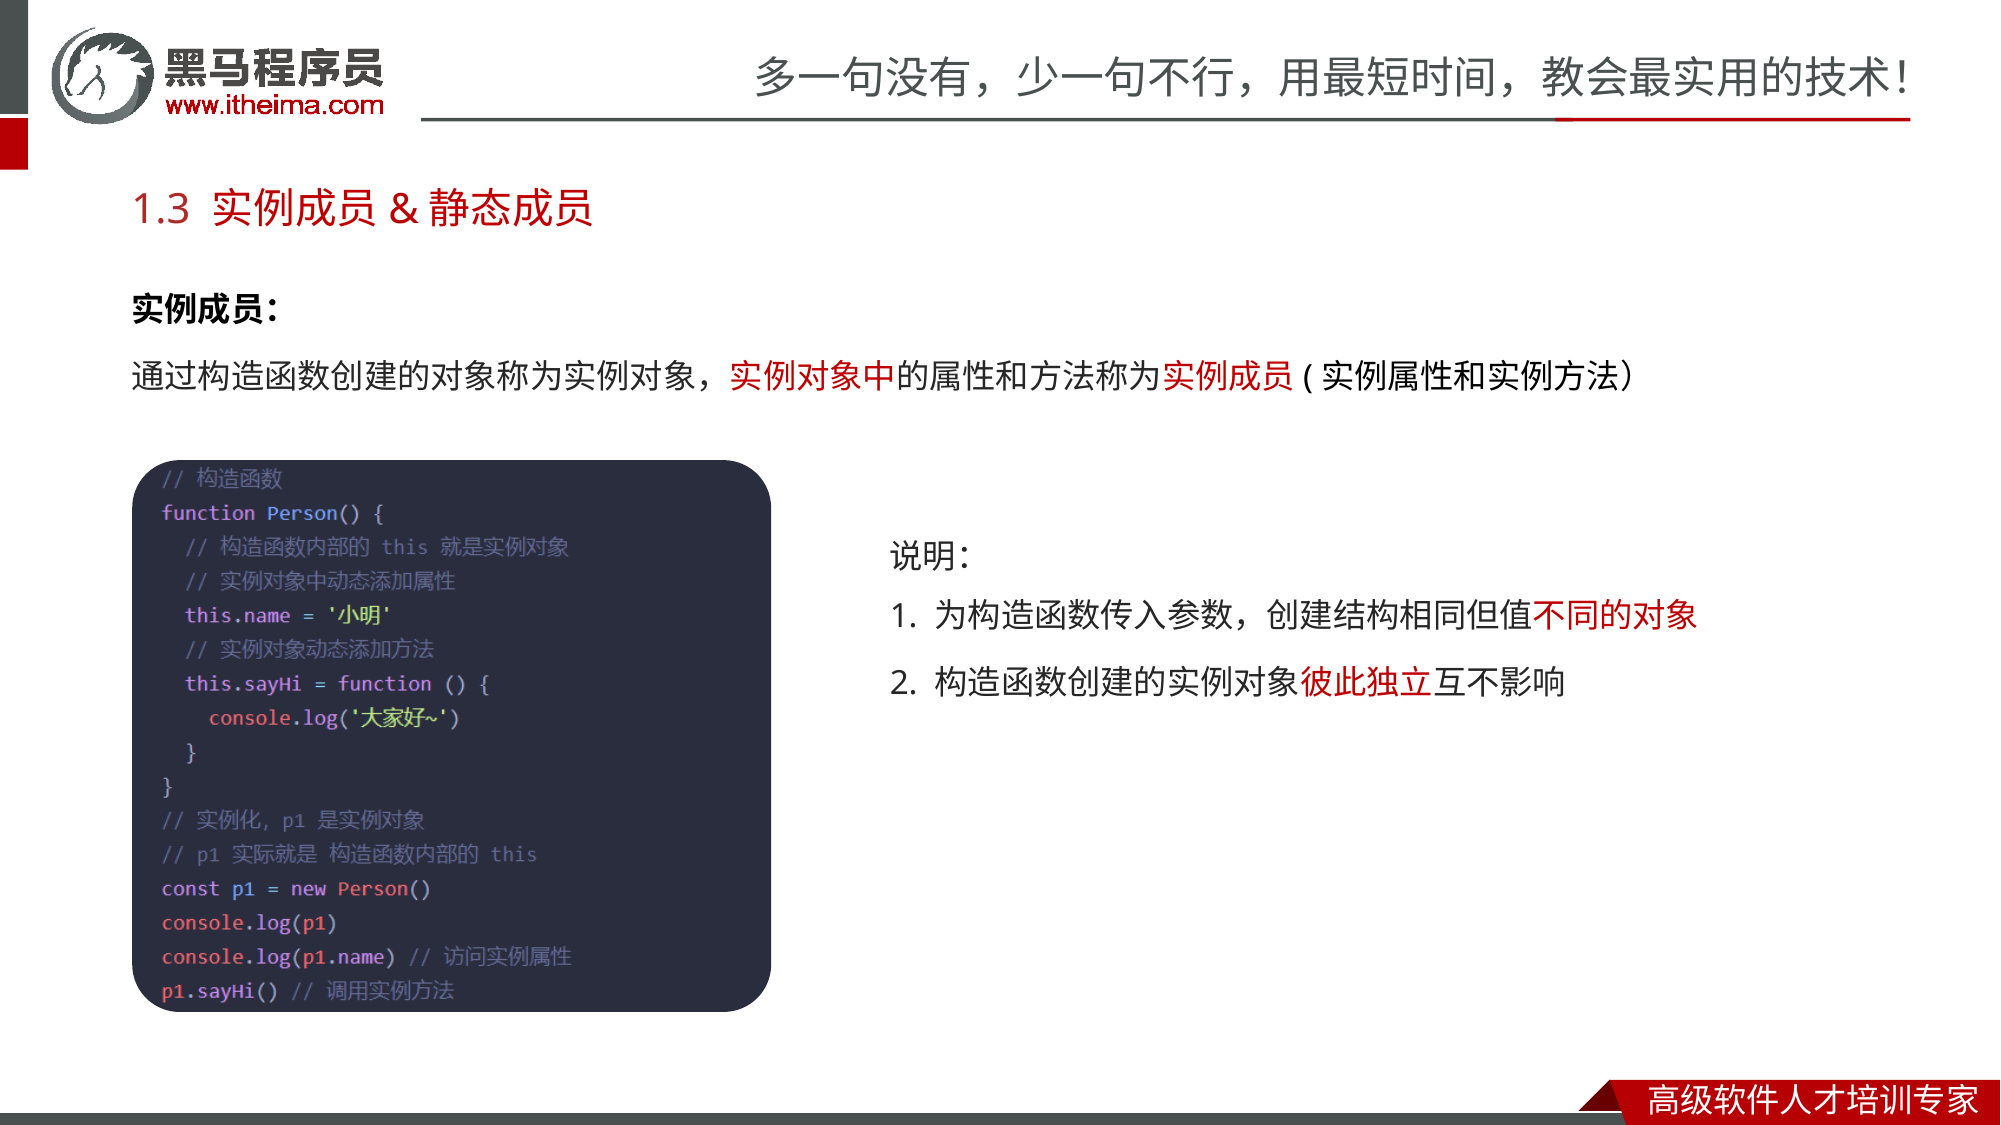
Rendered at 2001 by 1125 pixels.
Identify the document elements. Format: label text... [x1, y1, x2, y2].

picture [131, 459, 772, 1013]
title 1.3 实例成员&静态成员 [116, 164, 1880, 250]
picture [50, 26, 384, 125]
list 实例成员： 通过构造函数创建的对象称为实例对象，实例对象中的属性和方法称为实例成员(实例属性和实例方法） [116, 261, 1969, 1106]
text_box 说明： 1. 为构造函数传入参数，创建结构相同但值不同的对象 2. 构造函数创建的实例对象彼此独立互不影响 [875, 507, 1969, 889]
